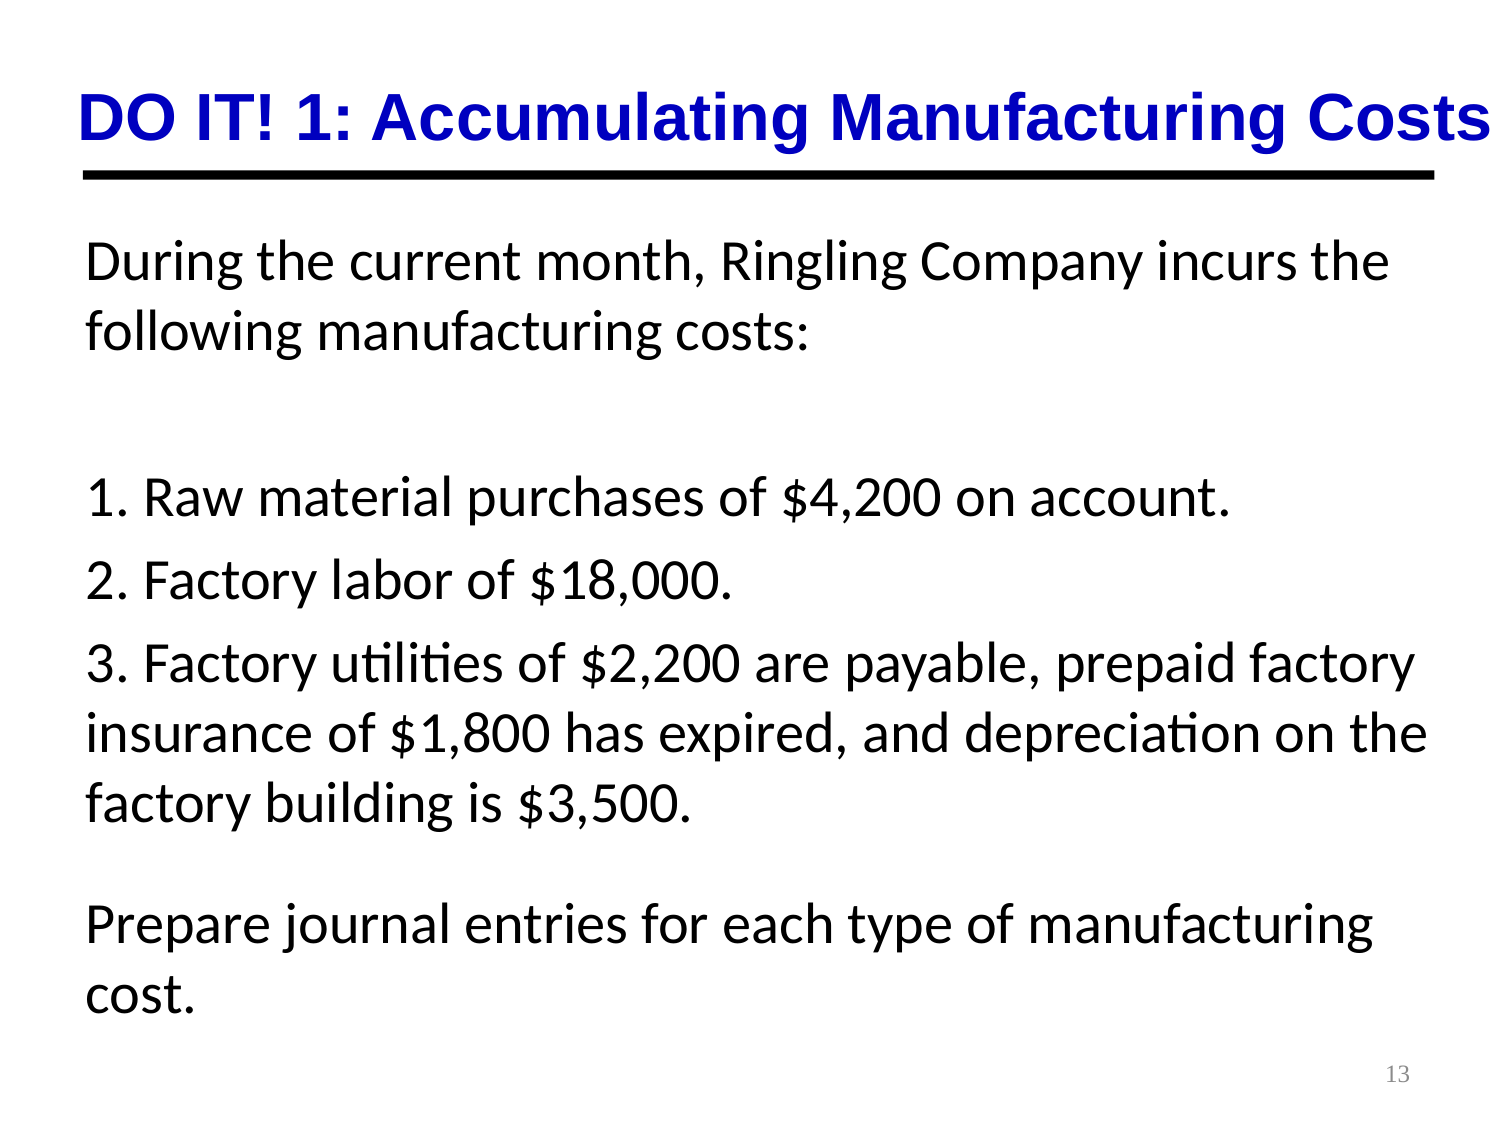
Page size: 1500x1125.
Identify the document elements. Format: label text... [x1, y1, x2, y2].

text_box DO IT! 1: Accumulating Manufacturing Costs [62, 66, 1500, 159]
text_box During the current month, Ringling Company incurs the following manufacturing costs: 1. Raw material purchases of $4,200 on account. 2. Factory labor of $18,000. 3. Factory utilities of $2,200 are payable, prepaid factory insurance of $1,800 has expired, and depreciation on the factory building is $3,500. Prepare journal entries for each type of manufacturing cost. [71, 215, 1447, 1043]
slide_number 13 [1074, 1043, 1425, 1103]
